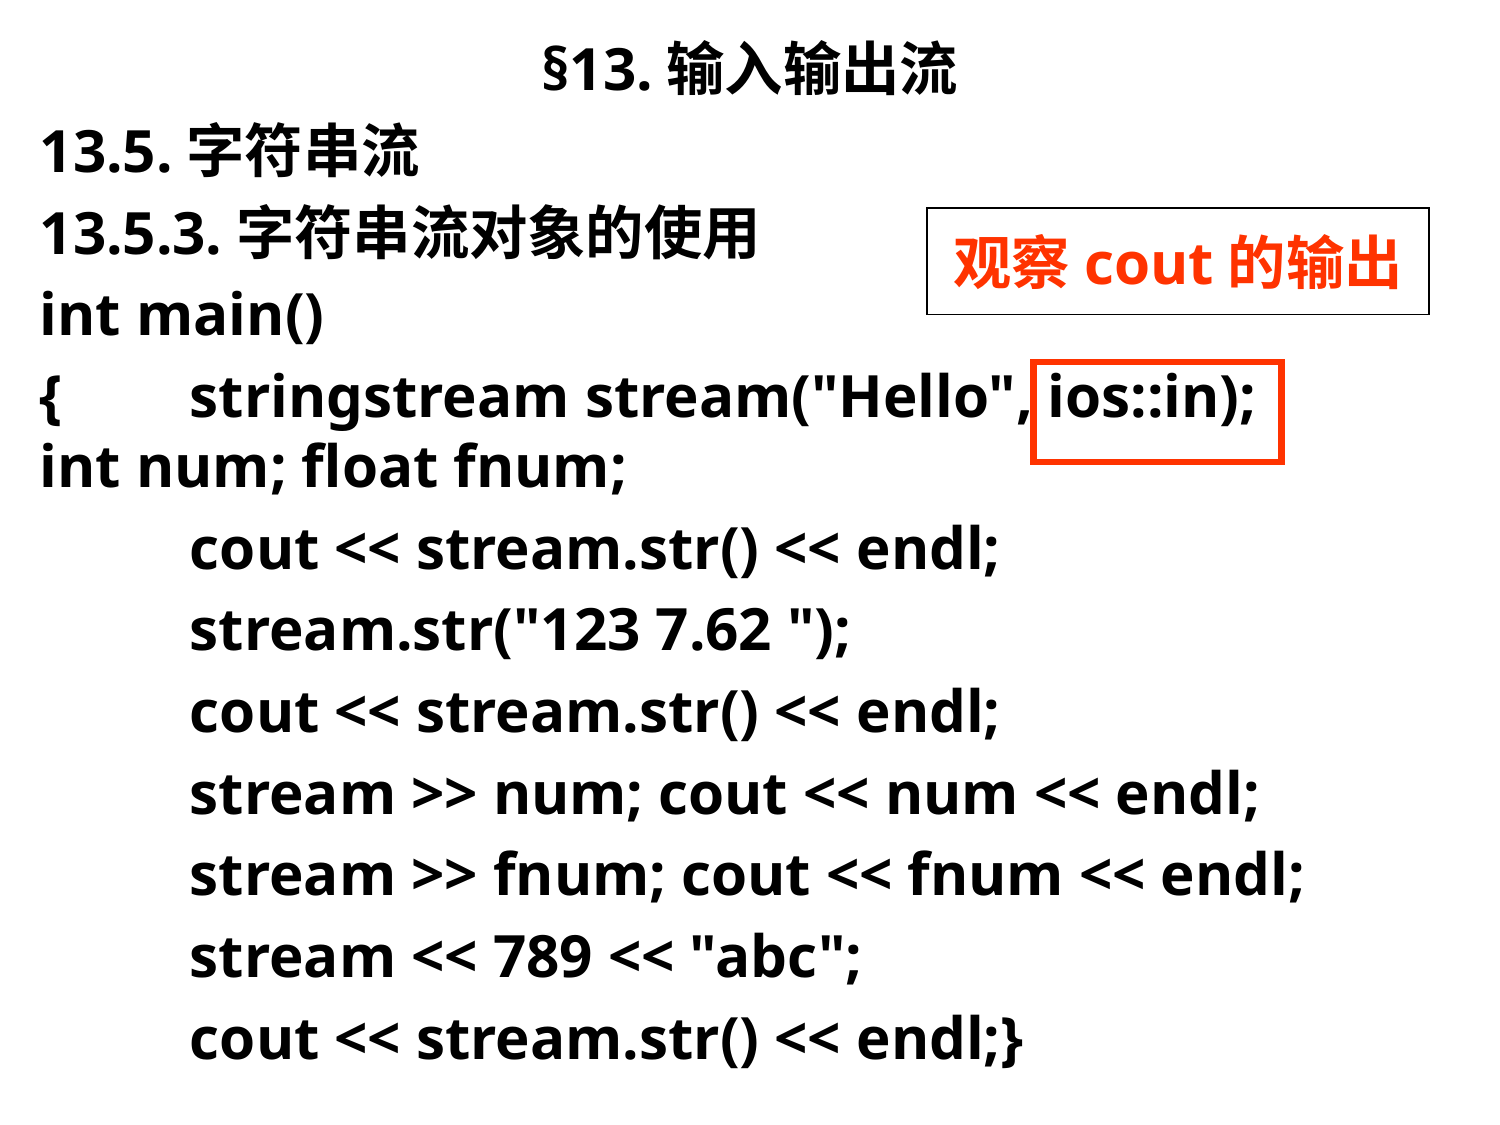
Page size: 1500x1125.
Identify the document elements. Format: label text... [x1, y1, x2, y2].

subtitle §13.输入输出流 13.5.字符串流 13.5.3.字符串流对象的使用 int main() { stringstream stream("Hello", ios::in); int num; float fnum; cout << stream.str() << endl; stream.str("123 7.62 "); cout << stream.str() << endl; stream >> num; cout << num << endl; stream >> fnum; cout << fnum << endl; stream << 789 << "abc"; cout << stream.str() << endl;} [24, 24, 1475, 1100]
text_box [1033, 361, 1282, 462]
text_box 观察cout的输出 [927, 208, 1430, 315]
